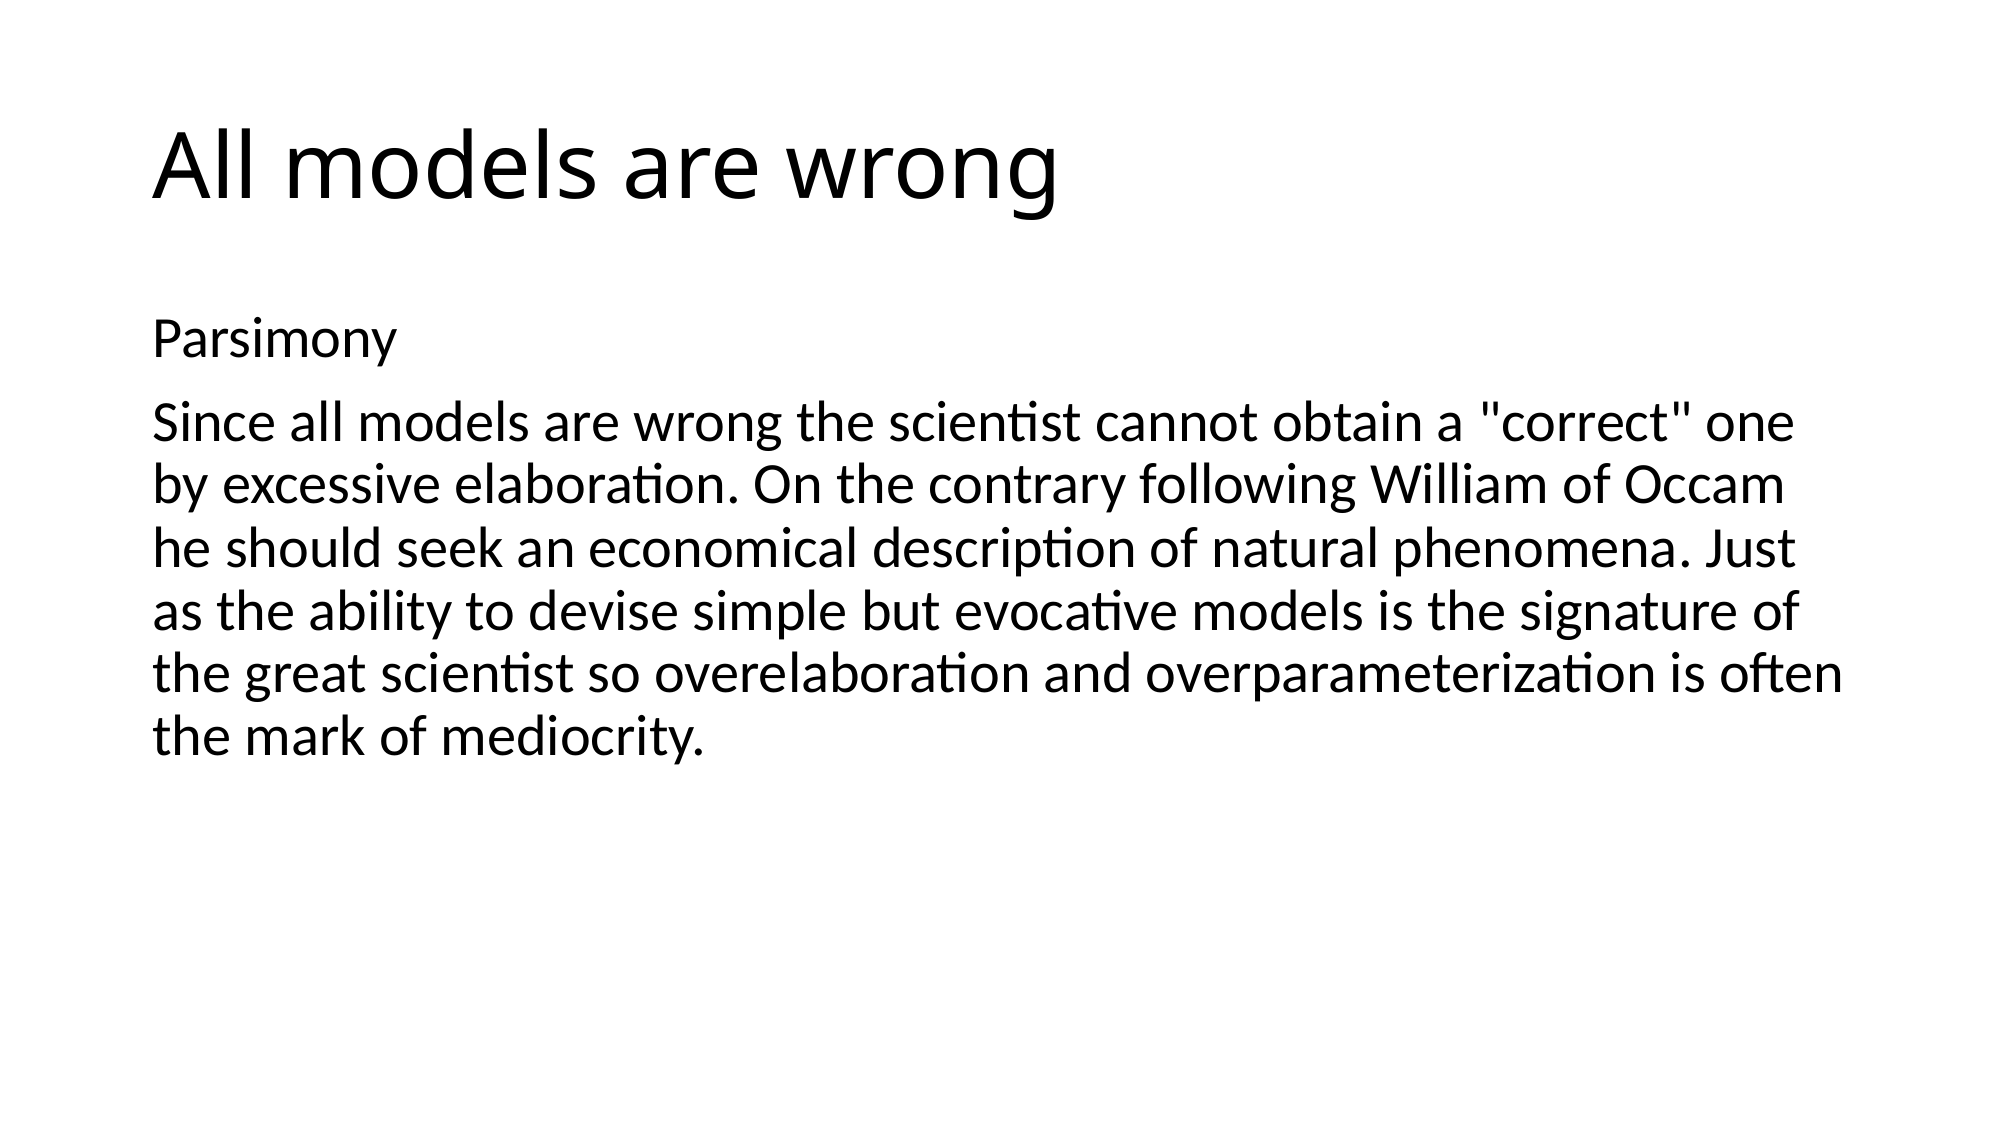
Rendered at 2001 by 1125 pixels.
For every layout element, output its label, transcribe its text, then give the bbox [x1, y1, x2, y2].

list Parsimony Since all models are wrong the scientist cannot obtain a "correct" one by excessive elaboration. On the contrary following William of Occam he should seek an economical description of natural phenomena. Just as the ability to devise simple but evocative models is the signature of the great scientist so overelaboration and overparameterization is often the mark of mediocrity. [137, 299, 1863, 1014]
title All models are wrong [137, 59, 1863, 278]
